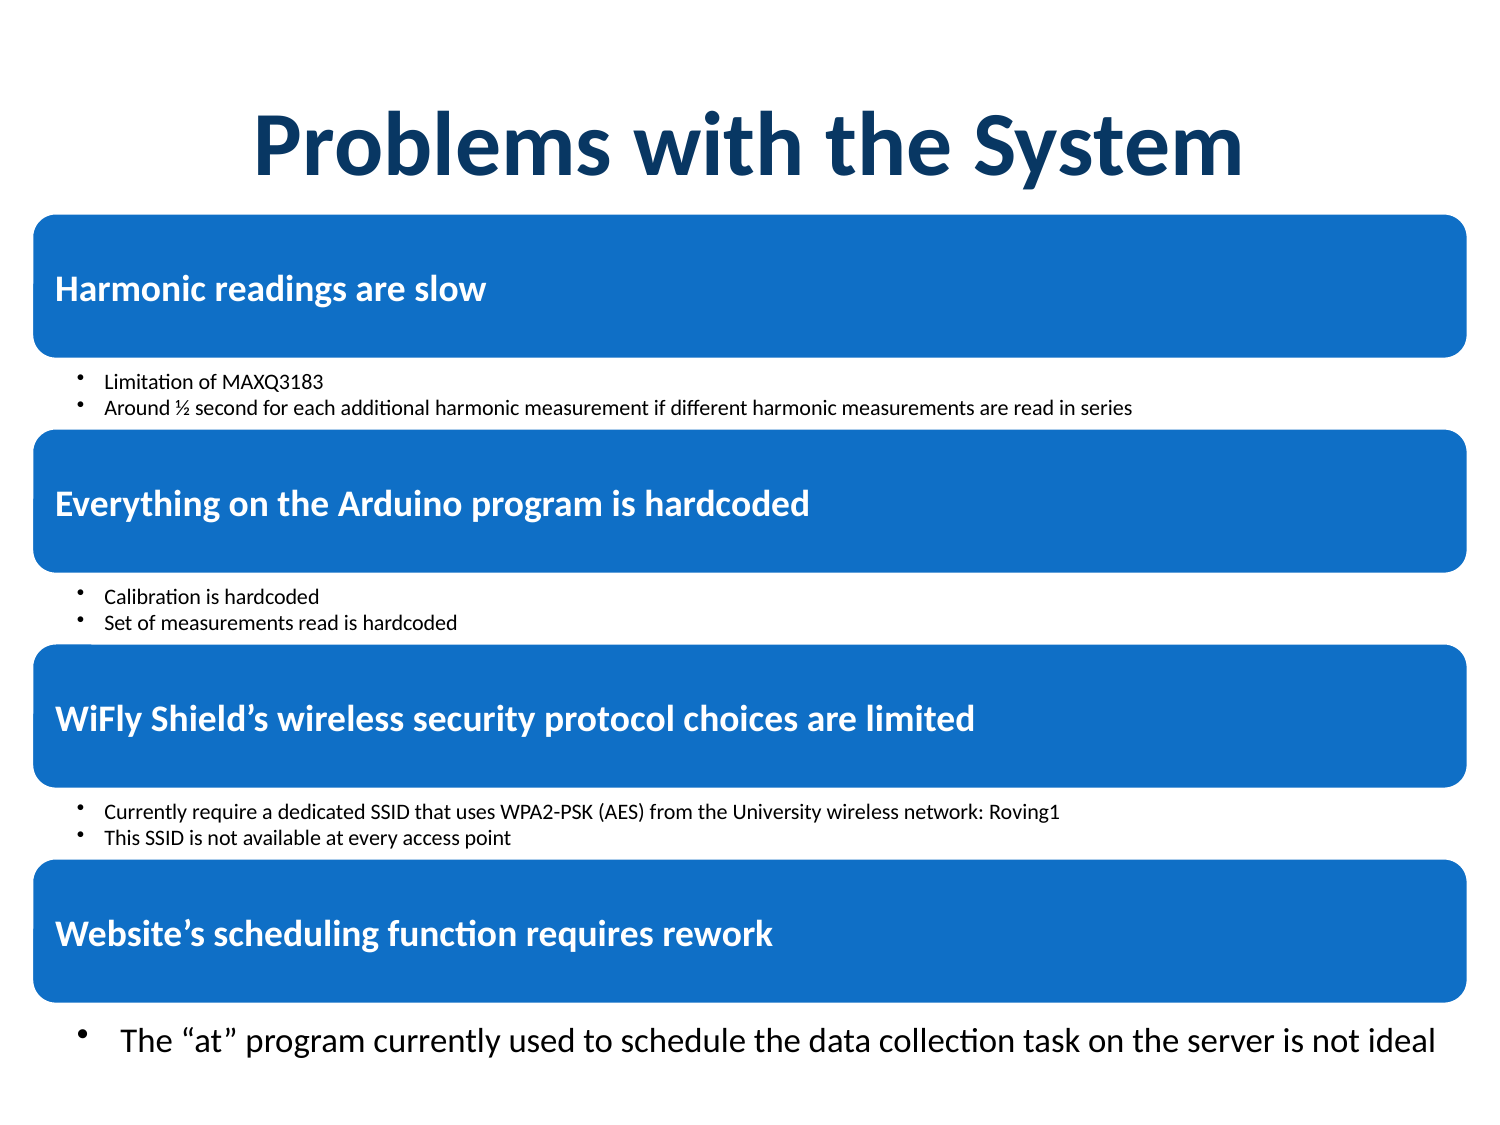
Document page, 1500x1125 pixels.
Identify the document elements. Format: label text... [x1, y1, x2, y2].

title Problems with the System [75, 45, 1425, 210]
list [30, 212, 1469, 1073]
